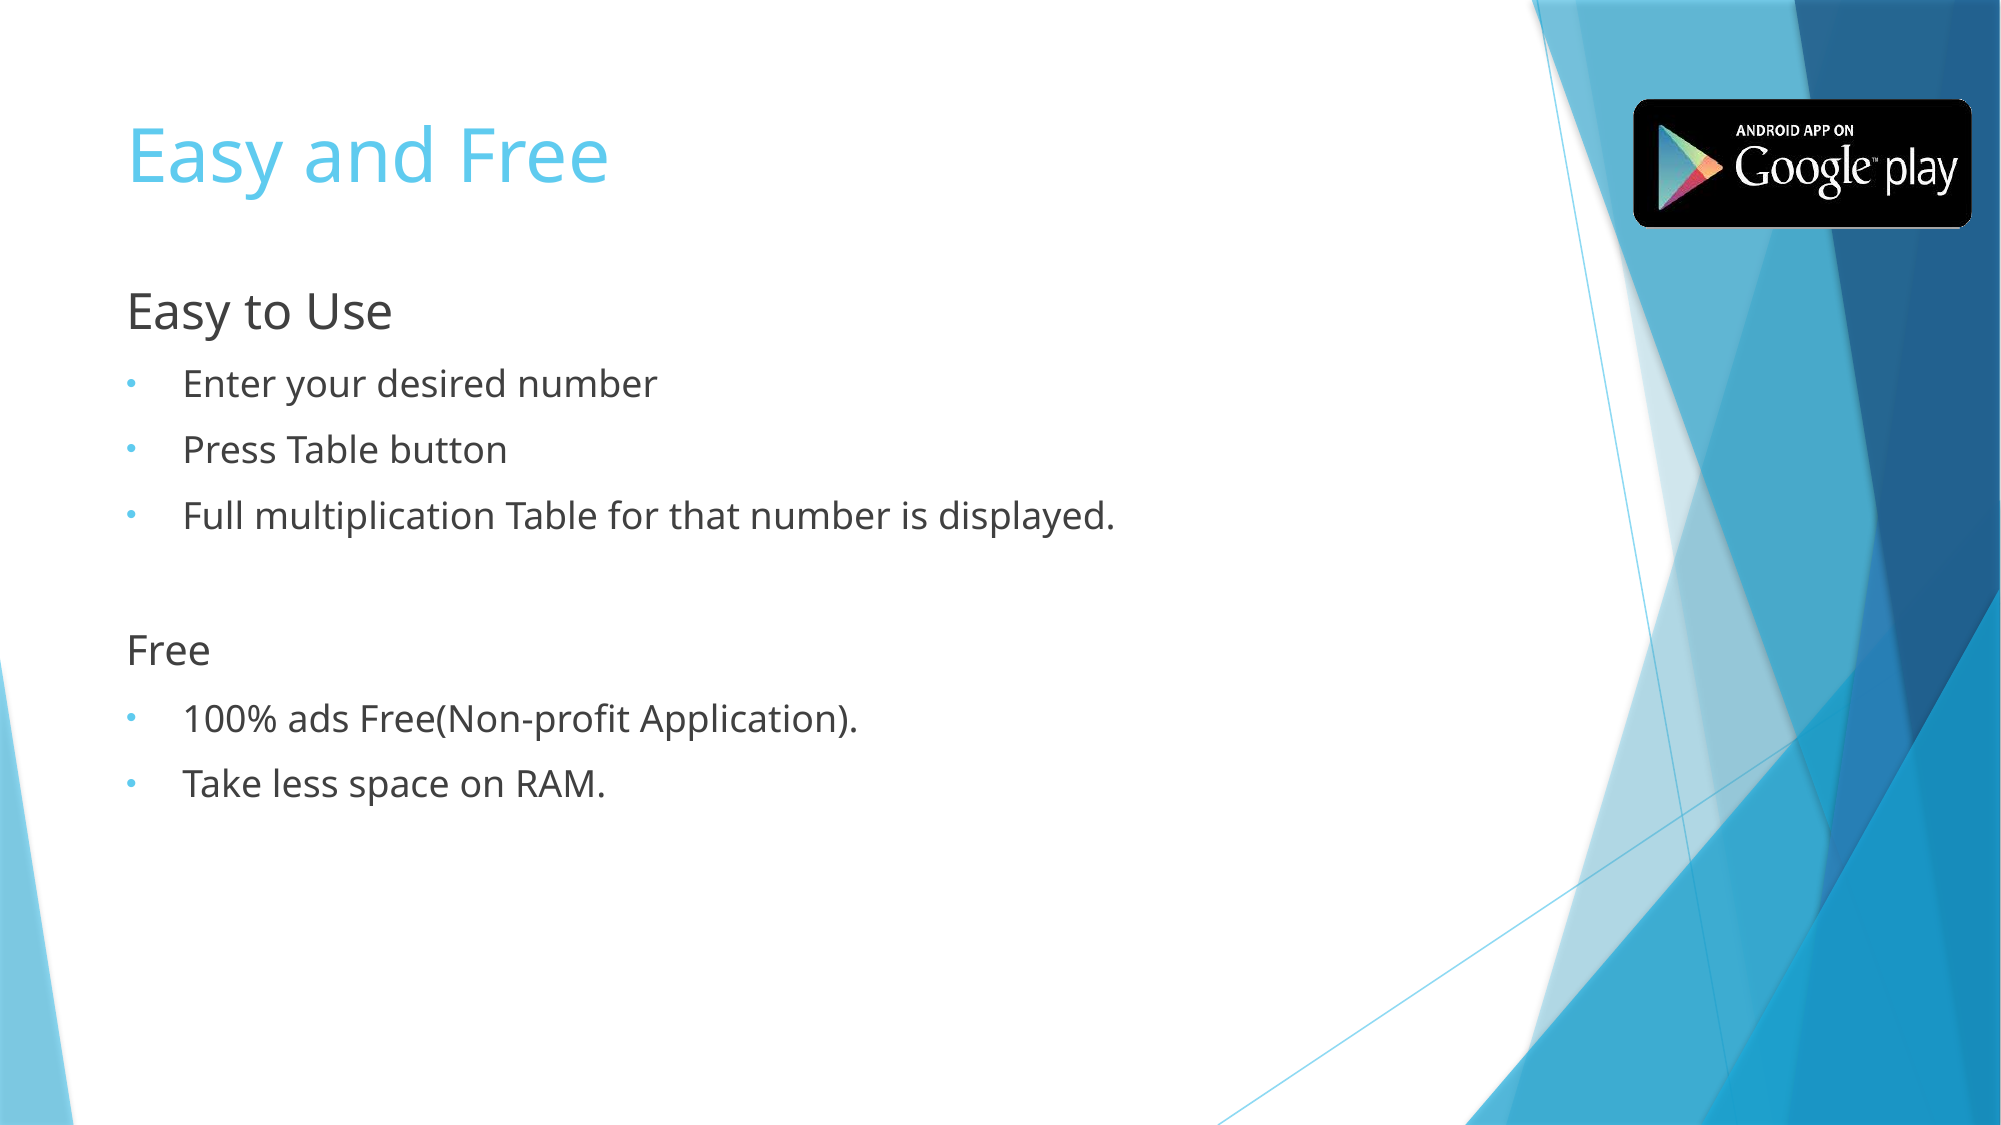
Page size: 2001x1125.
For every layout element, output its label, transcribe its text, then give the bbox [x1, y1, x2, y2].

list Easy to Use Enter your desired number Press Table button Full multiplication Table for that number is displayed. Free 100% ads Free(Non-profit Application). Take less space on RAM. [111, 272, 1522, 909]
picture [1632, 99, 1972, 230]
title Easy and Free [111, 99, 1522, 272]
